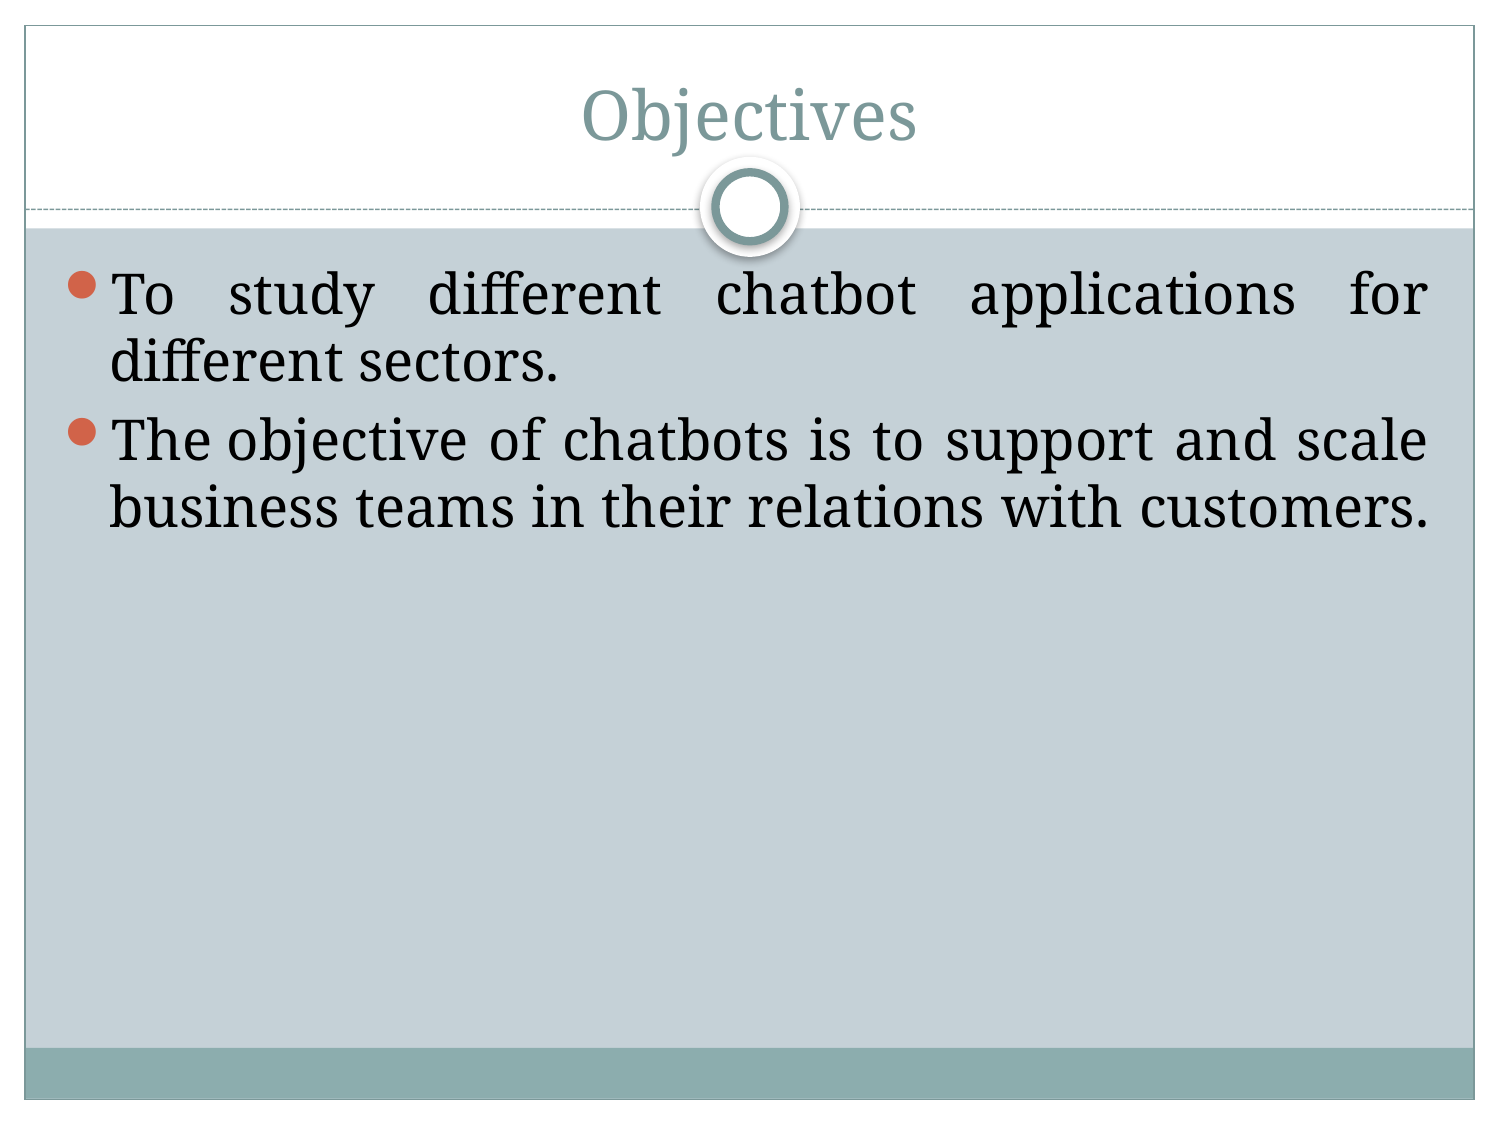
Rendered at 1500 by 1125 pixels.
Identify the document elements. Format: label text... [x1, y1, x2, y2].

list To study different chatbot applications for different sectors. The objective of chatbots is to support and scale business teams in their relations with customers. [49, 250, 1445, 1001]
title Objectives [49, 37, 1450, 162]
